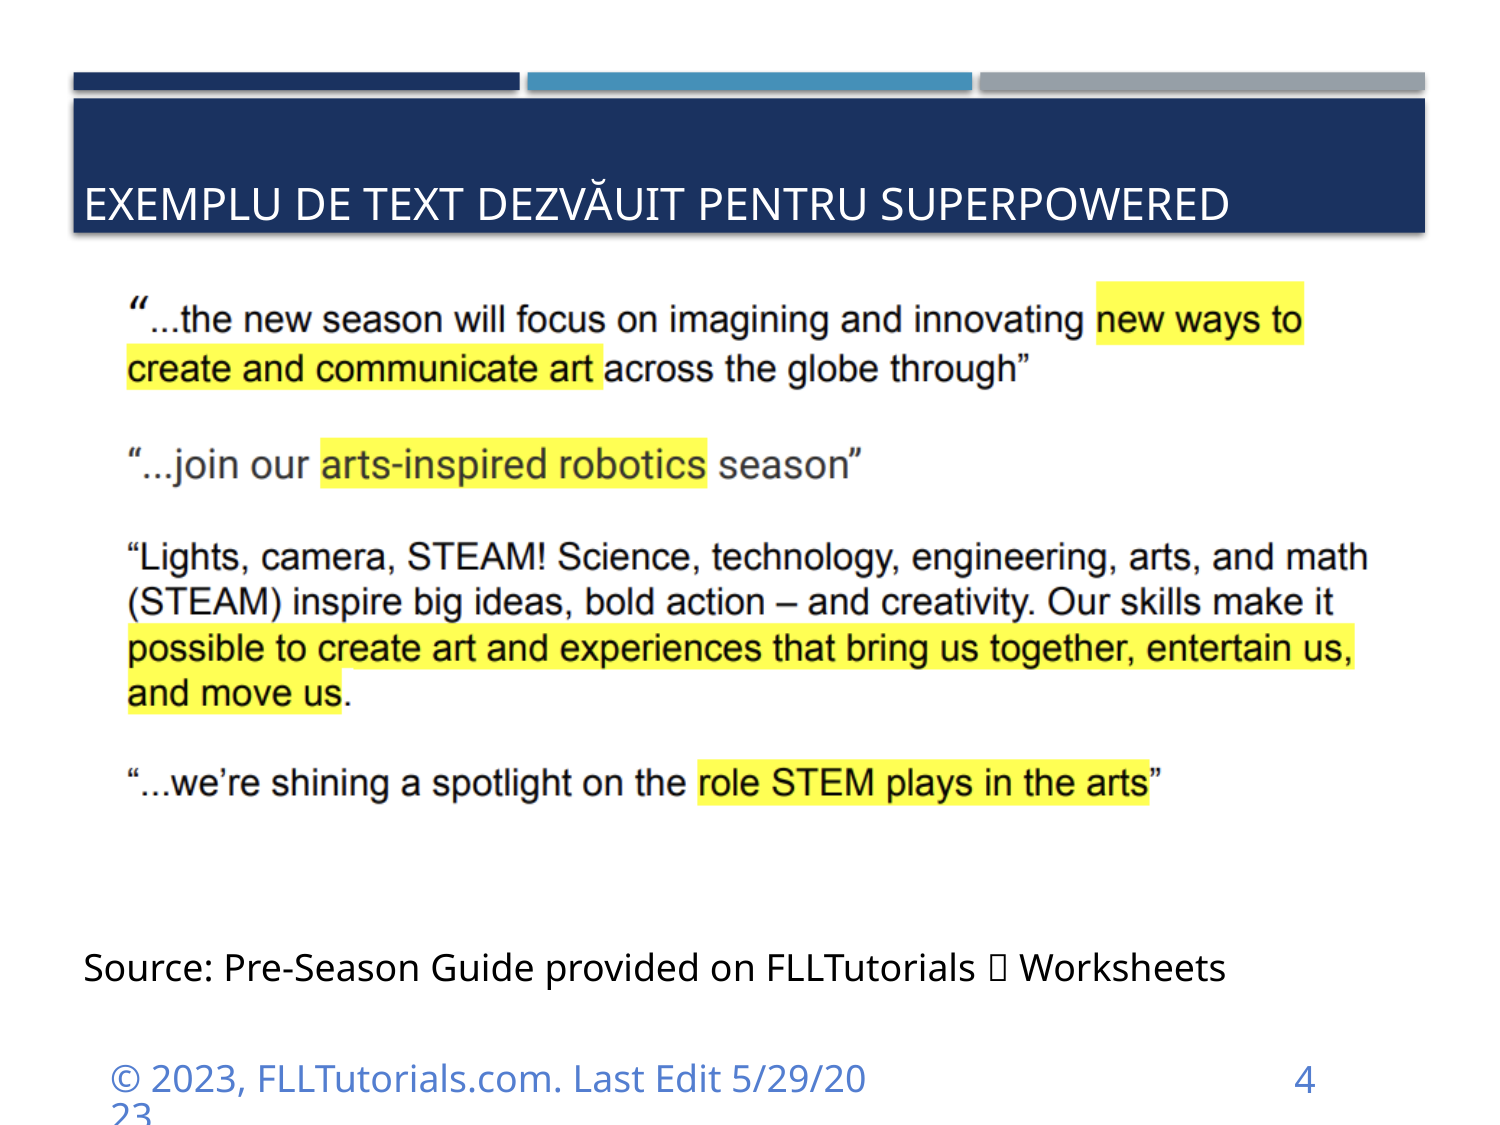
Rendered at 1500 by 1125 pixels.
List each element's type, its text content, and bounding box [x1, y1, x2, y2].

footer © 2023, FLLTutorials.com. Last Edit 5/29/2023 [95, 1047, 895, 1108]
slide_number 4 [1279, 1048, 1406, 1109]
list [94, 254, 1434, 871]
text_box Source: Pre-Season Guide provided on FLLTutorials  Worksheets [68, 936, 1406, 1042]
title Exemplu de text dezvăuit pentru SUPERPOWERED [68, 139, 1380, 238]
